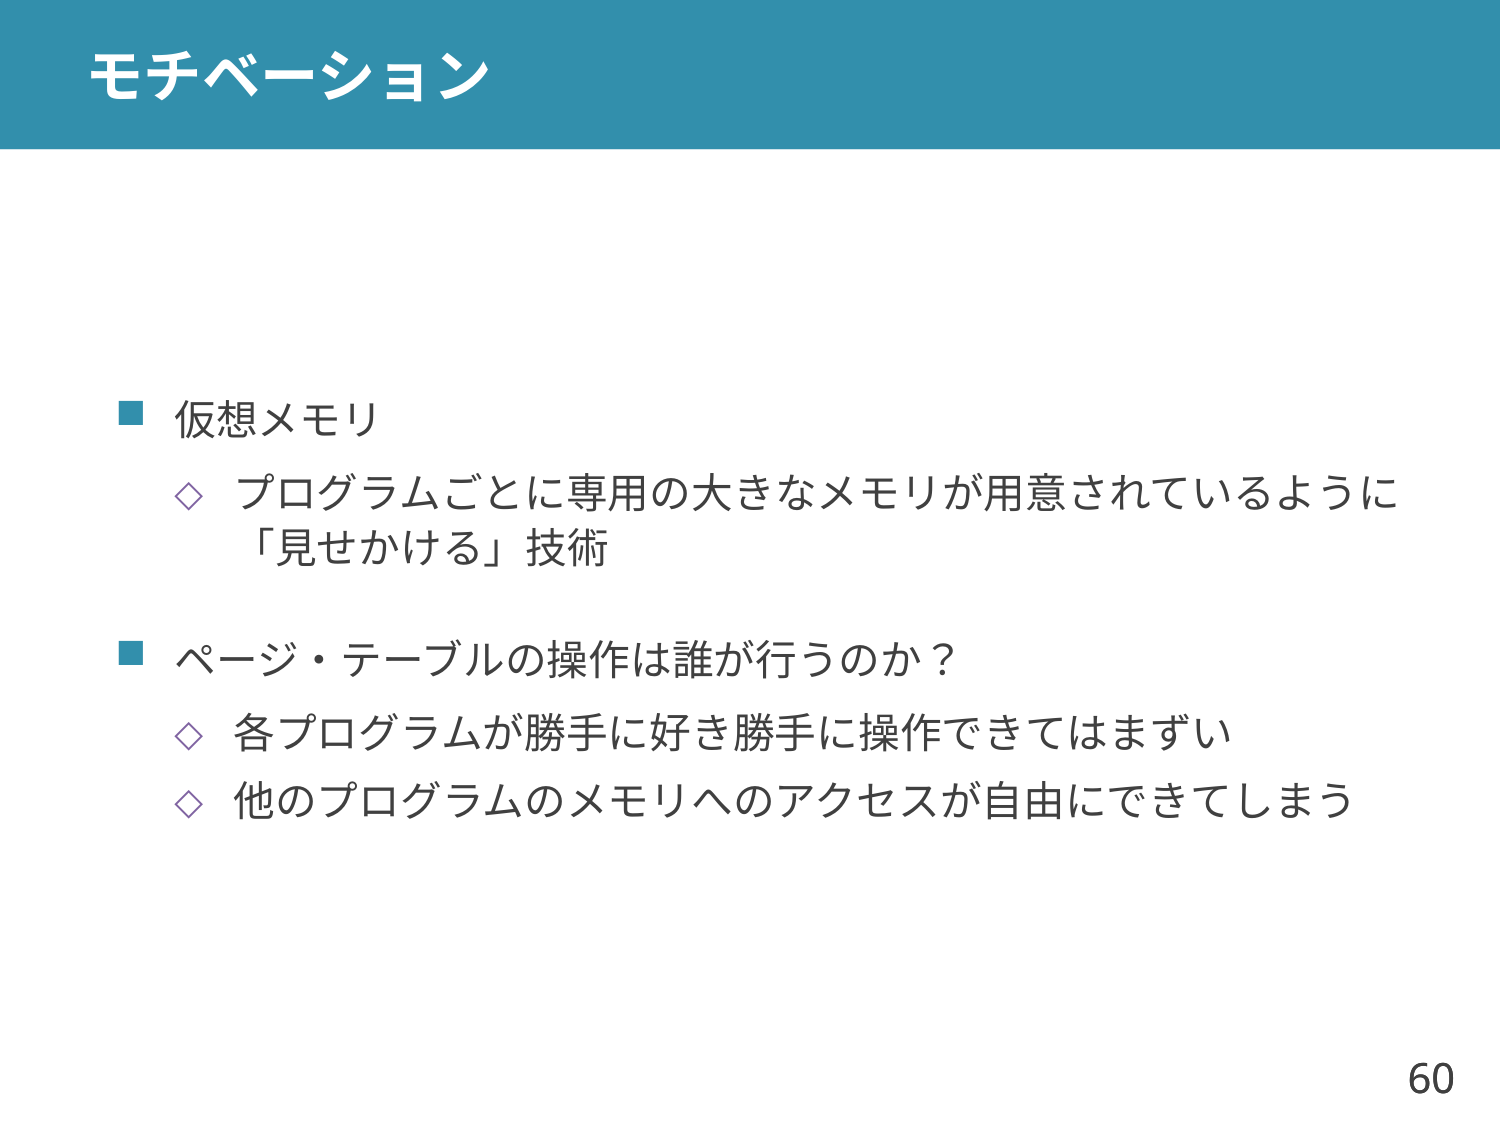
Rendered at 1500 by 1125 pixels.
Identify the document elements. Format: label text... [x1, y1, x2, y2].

list 仮想メモリ プログラムごとに専用の大きなメモリが用意されているように「見せかける」技術 ページ・テーブルの操作は誰が行うのか？ 各プログラムが勝手に好き勝手に操作できてはまずい 他のプログラムのメモリへのアクセスが自由にできてしまう [100, 178, 1459, 1036]
title モチベーション [70, 0, 1500, 150]
